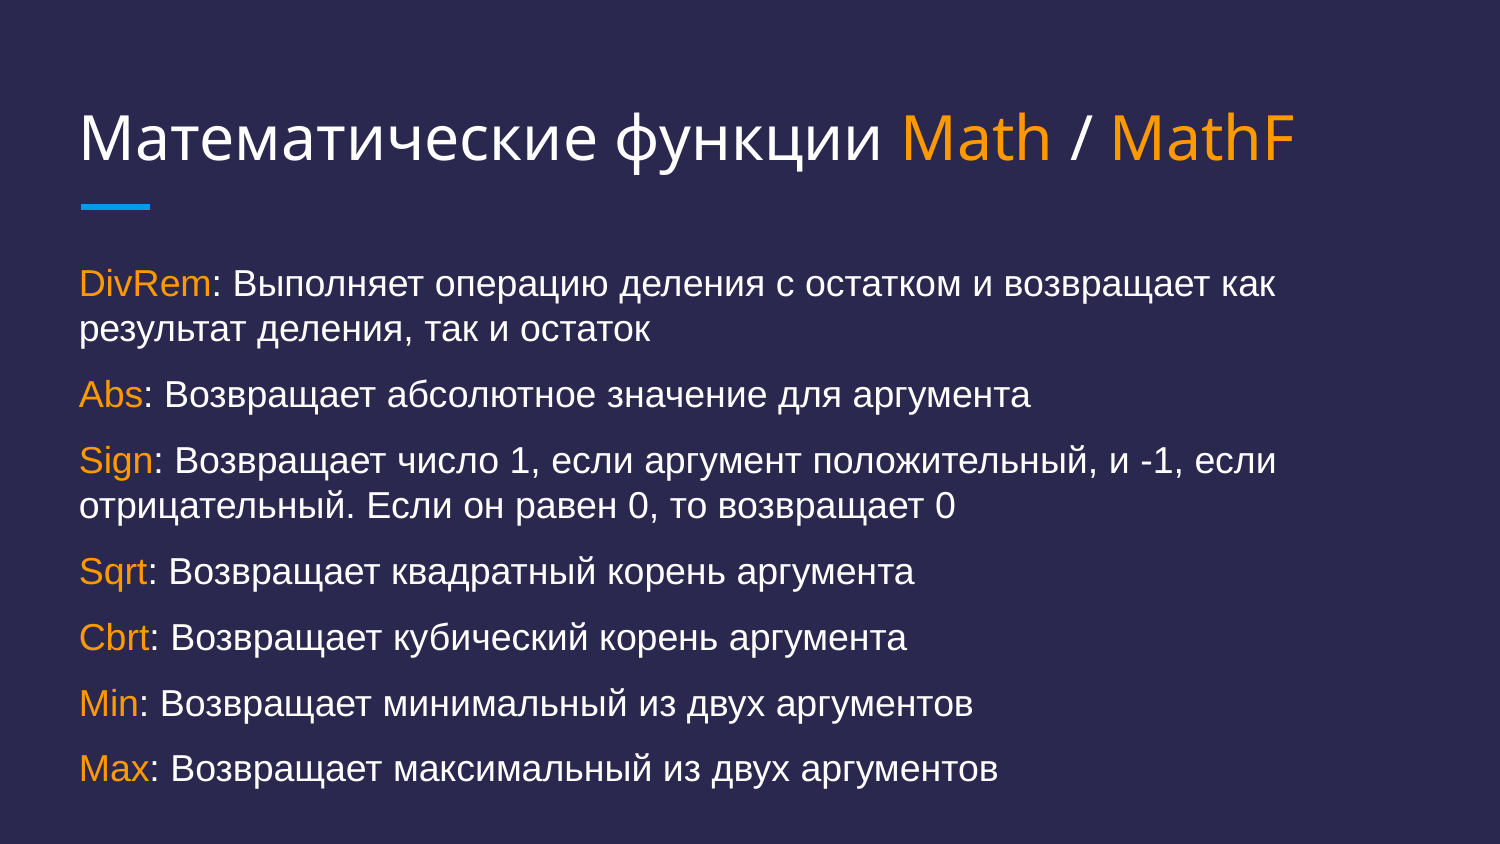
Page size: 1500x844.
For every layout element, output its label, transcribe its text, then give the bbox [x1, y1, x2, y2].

list DivRem: Выполняет операцию деления с остатком и возвращает как результат деления, так и остаток Abs: Возвращает абсолютное значение для аргумента Sign: Возвращает число 1, если аргумент положительный, и -1, если отрицательный. Если он равен 0, то возвращает 0 Sqrt: Возвращает квадратный корень аргумента Cbrt: Возвращает кубический корень аргумента Min: Возвращает минимальный из двух аргументов Max: Возвращает максимальный из двух аргументов [63, 244, 1437, 844]
title Математические функции Math / MathF [63, 75, 1437, 188]
